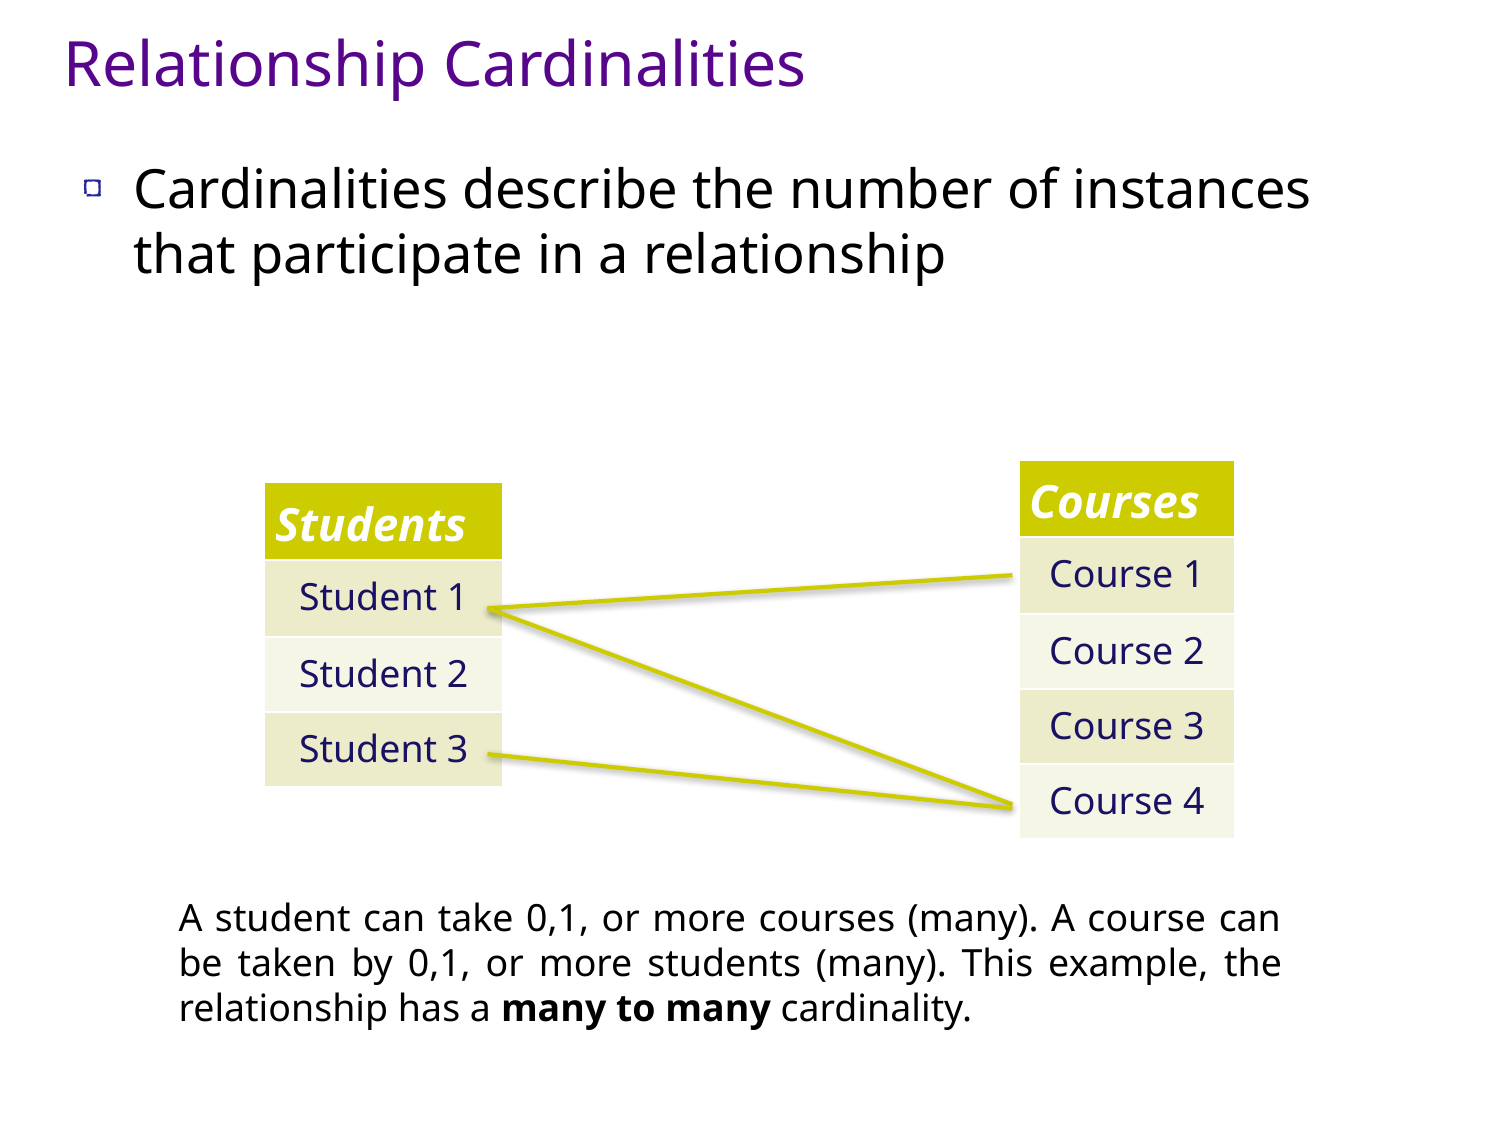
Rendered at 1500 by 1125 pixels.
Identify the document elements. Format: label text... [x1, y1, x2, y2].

table_cell Student 3 [265, 713, 502, 786]
table_cell Course 3 [1020, 690, 1234, 763]
text_box Relationship Cardinalities [63, 24, 1336, 100]
table_header Students [265, 483, 502, 559]
text_box Cardinalities describe the number of instances that participate in a relationship [77, 154, 1323, 285]
table_header Courses [1020, 461, 1234, 536]
picture [83, 177, 105, 197]
table_cell Course 2 [1020, 615, 1234, 688]
table_cell Student 1 [265, 561, 502, 636]
text_box A student can take 0,1, or more courses (many). A course can be taken by 0,1, or more students (many). This example, the relationship has a many to many cardinality. [178, 894, 1283, 1030]
table_cell Course 1 [1020, 538, 1234, 613]
table_cell Course 4 [1020, 765, 1234, 838]
table_cell Student 2 [265, 638, 502, 711]
